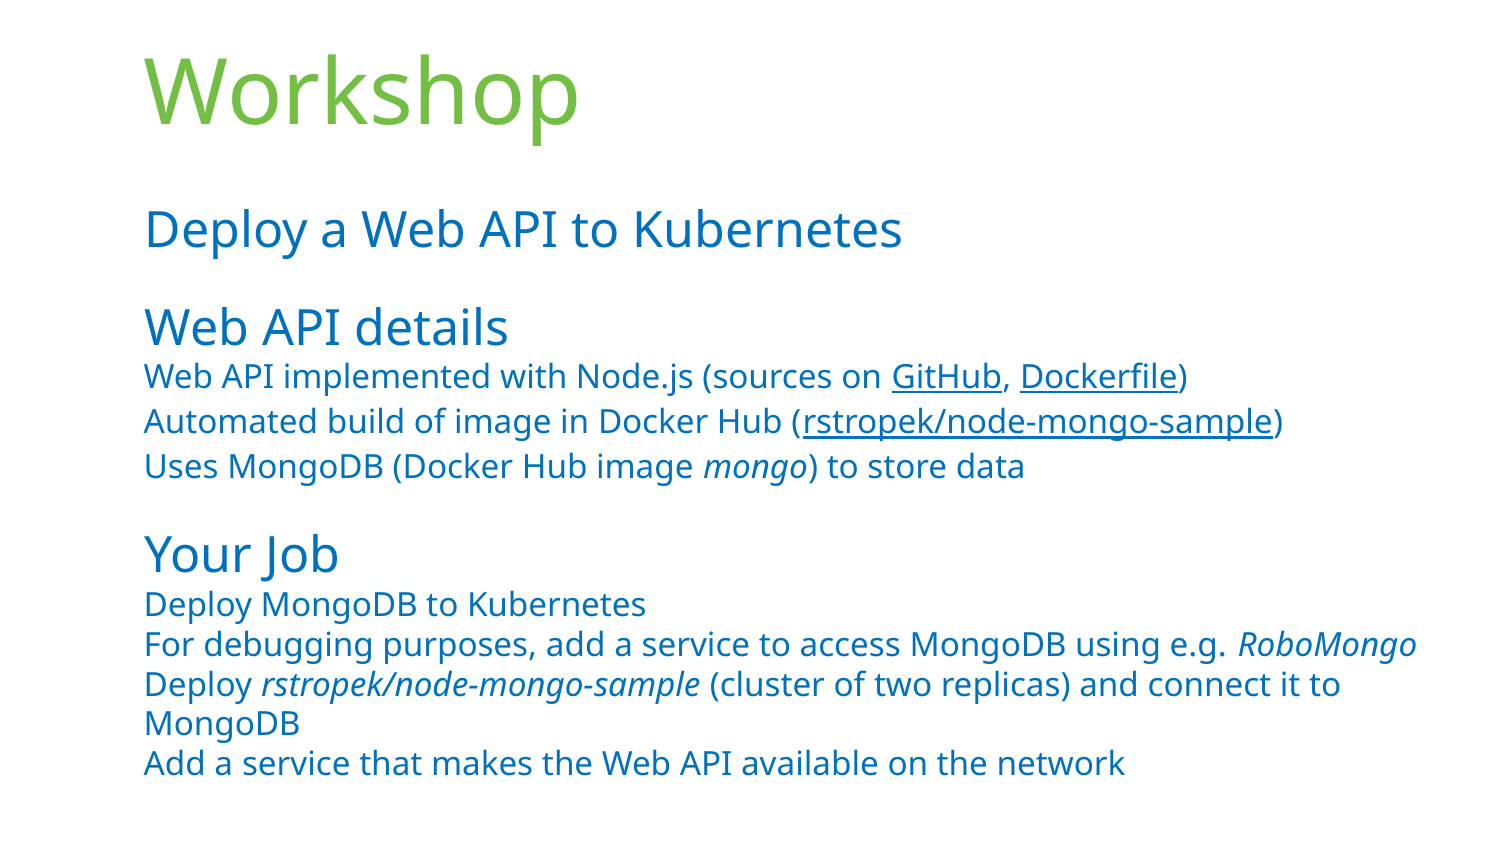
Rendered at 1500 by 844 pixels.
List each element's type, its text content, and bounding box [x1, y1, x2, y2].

title Workshop [143, 32, 1459, 144]
list Deploy a Web API to Kubernetes Web API details Web API implemented with Node.js (sources on GitHub, Dockerfile) Automated build of image in Docker Hub (rstropek/node-mongo-sample) Uses MongoDB (Docker Hub image mongo) to store data Your Job Deploy MongoDB to Kubernetes For debugging purposes, add a service to access MongoDB using e.g. RoboMongo Deploy rstropek/node-mongo-sample (cluster of two replicas) and connect it to MongoDB Add a service that makes the Web API available on the network [143, 197, 1459, 844]
